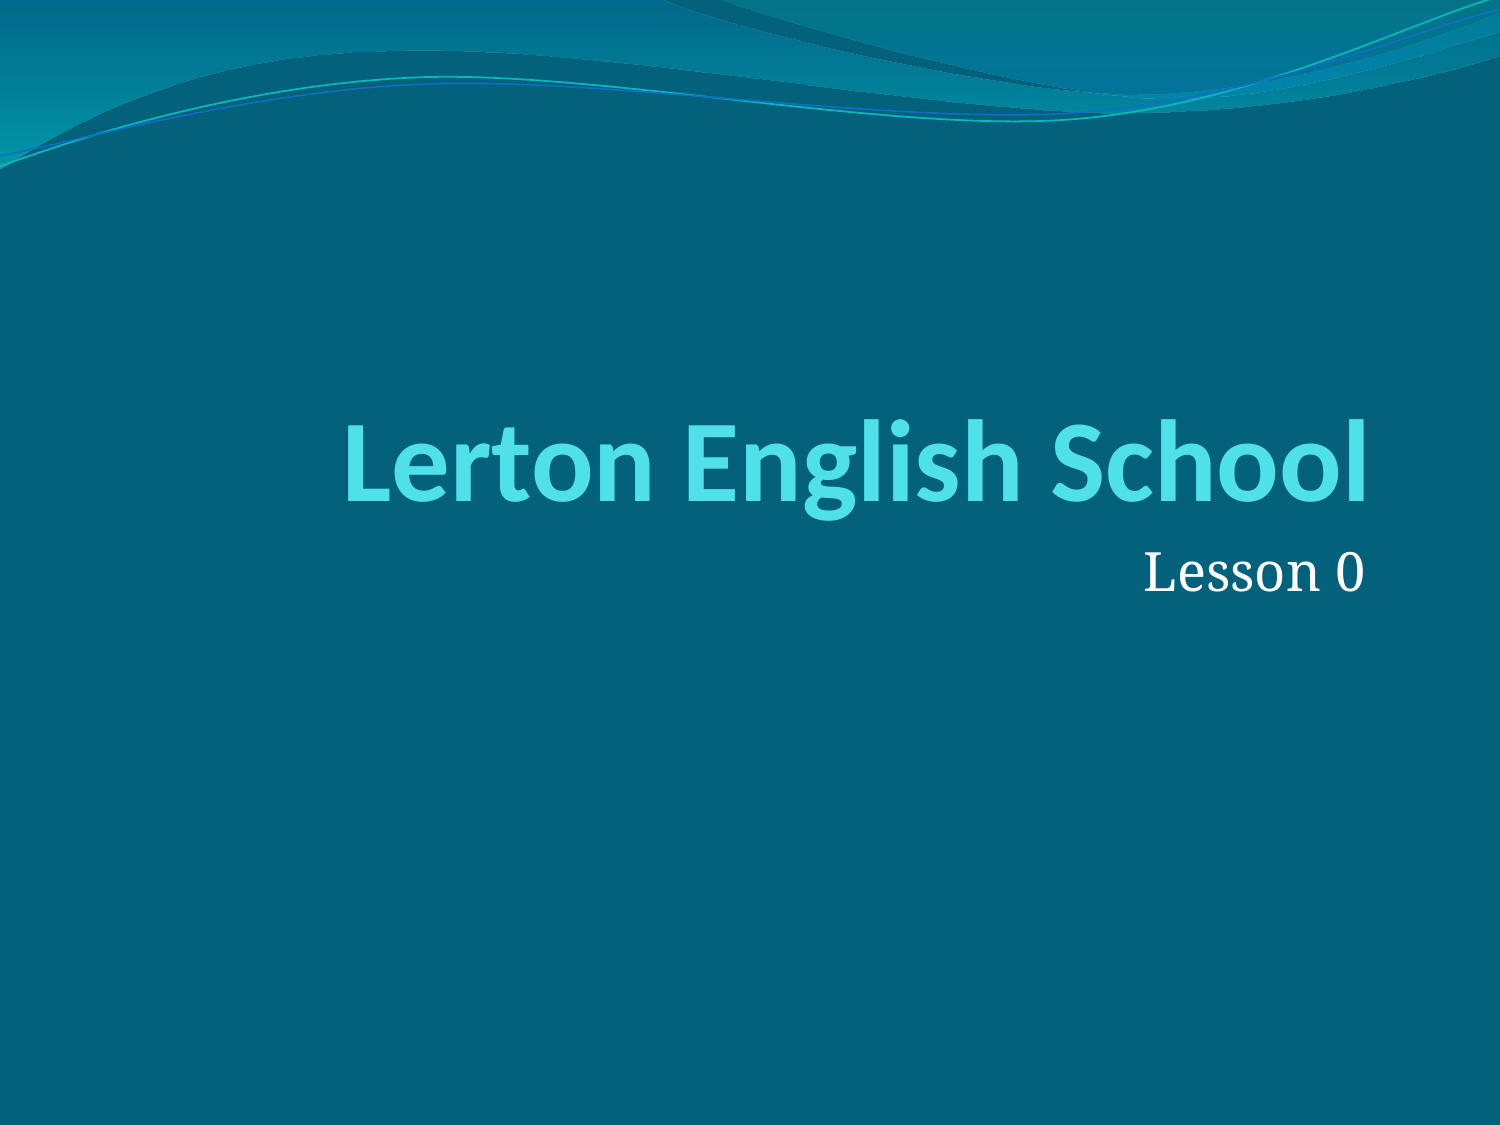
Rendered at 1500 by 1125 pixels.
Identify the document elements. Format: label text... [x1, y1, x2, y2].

title Lerton English School [87, 224, 1376, 525]
subtitle Lesson 0 [87, 529, 1376, 818]
